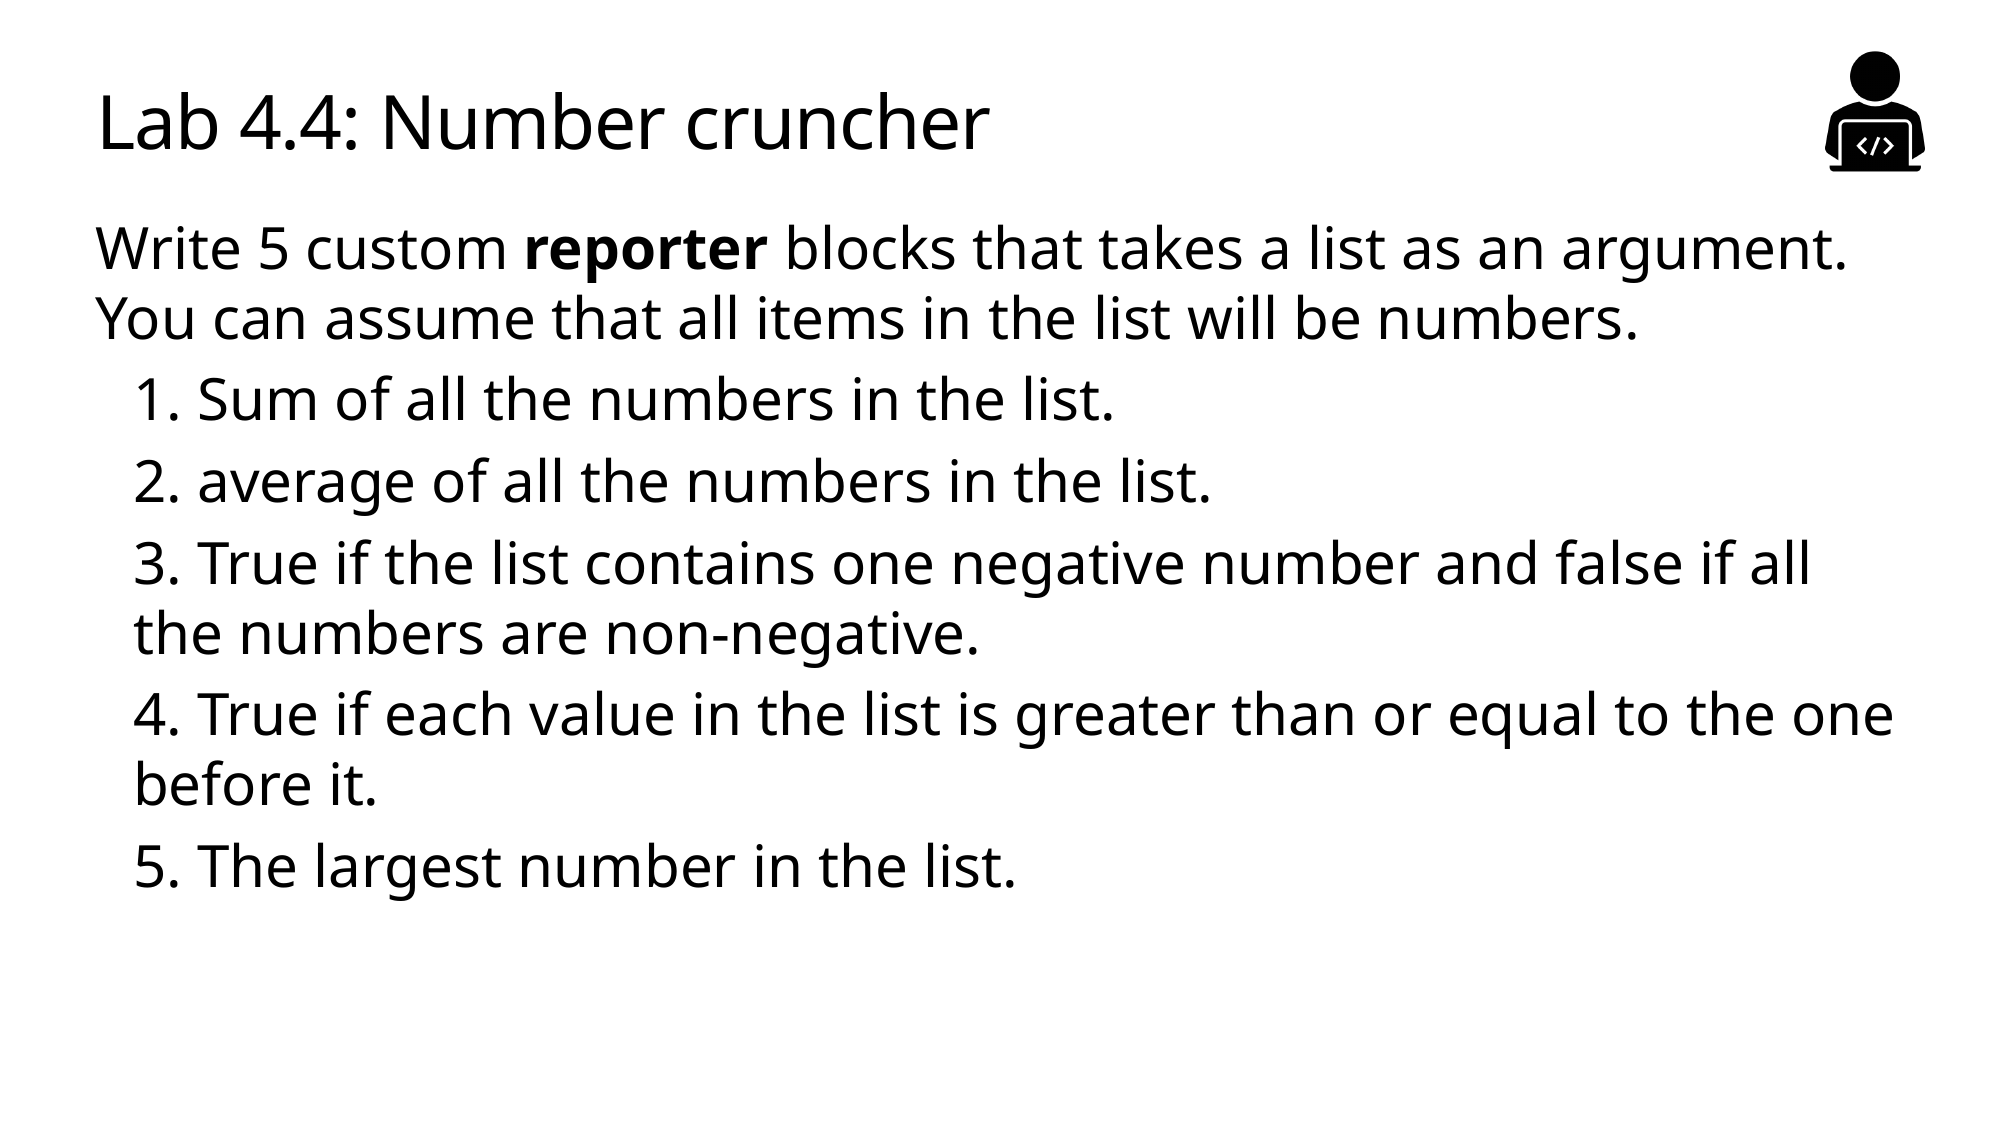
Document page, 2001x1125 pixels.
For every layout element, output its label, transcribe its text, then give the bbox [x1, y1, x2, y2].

title Lab 4.4: Number cruncher [96, 75, 1799, 166]
picture [1799, 29, 1951, 181]
list Write 5 custom reporter blocks that takes a list as an argument. You can assume that all items in the list will be numbers. 1. Sum of all the numbers in the list. 2. average of all the numbers in the list. 3. True if the list contains one negative number and false if all the numbers are non-negative. 4. True if each value in the list is greater than or equal to the one before it. 5. The largest number in the list. [95, 210, 1904, 972]
